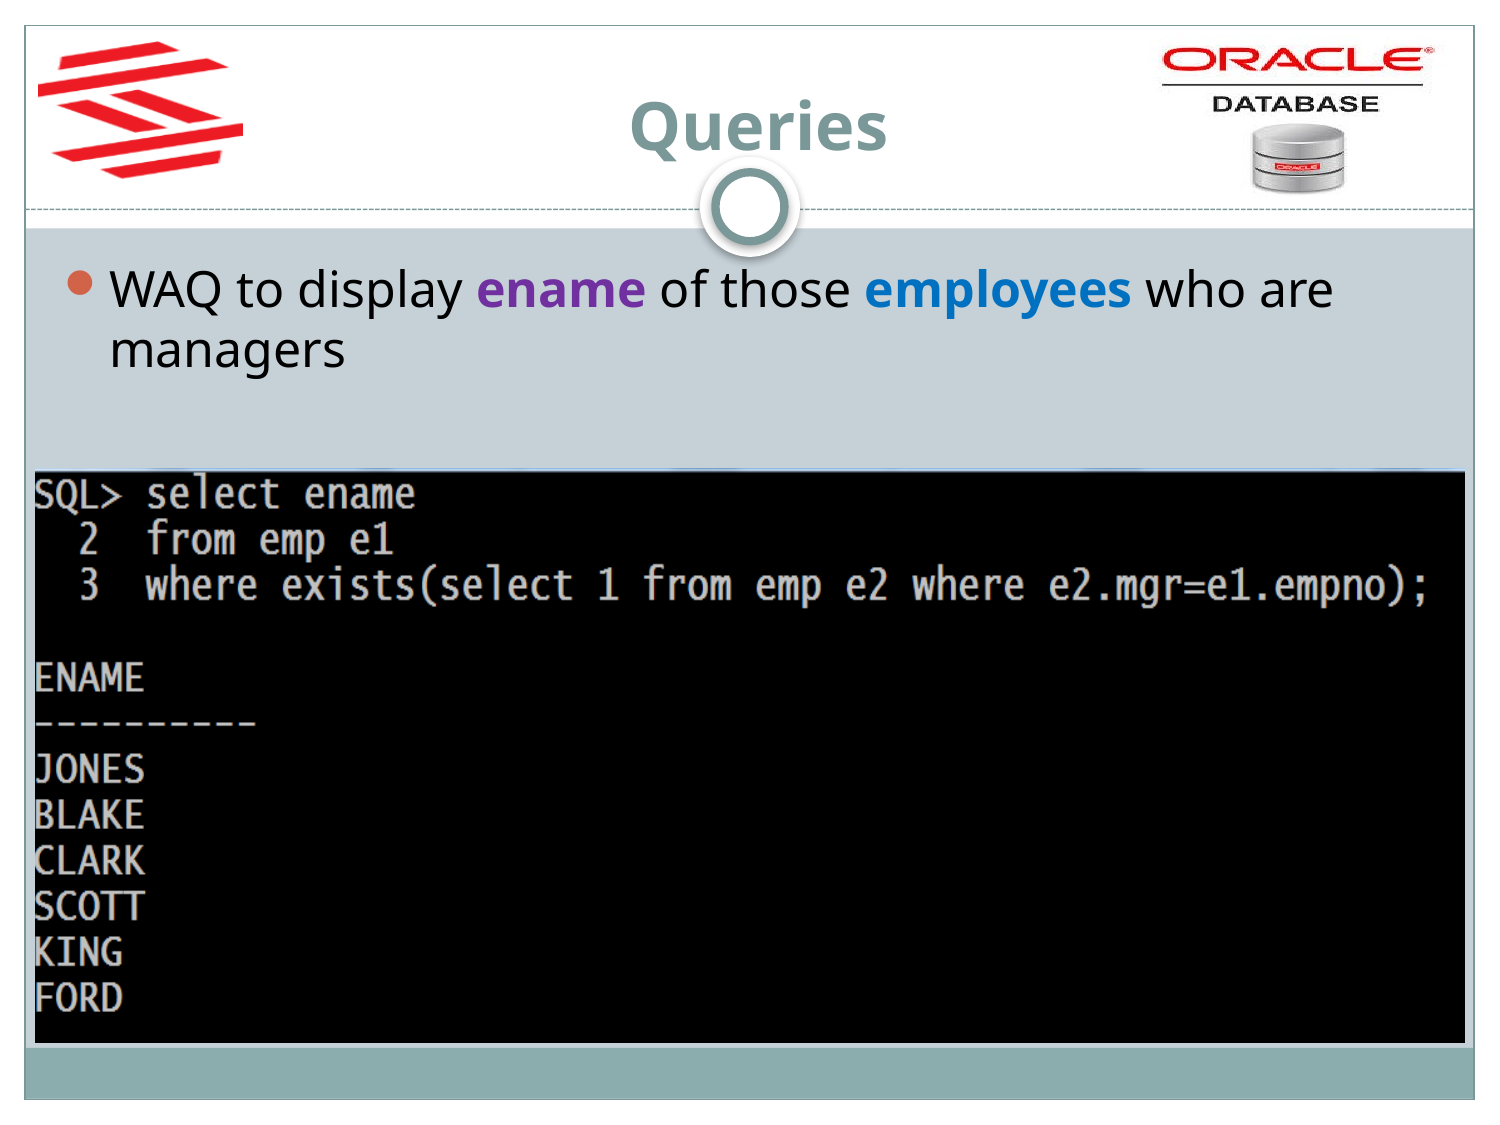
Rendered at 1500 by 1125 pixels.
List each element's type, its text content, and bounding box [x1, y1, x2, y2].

list WAQ to display ename of those employees who are managers [49, 250, 1445, 465]
picture [34, 468, 1466, 1044]
title Queries [248, 46, 1141, 172]
picture [1148, 34, 1453, 200]
picture [37, 40, 243, 185]
